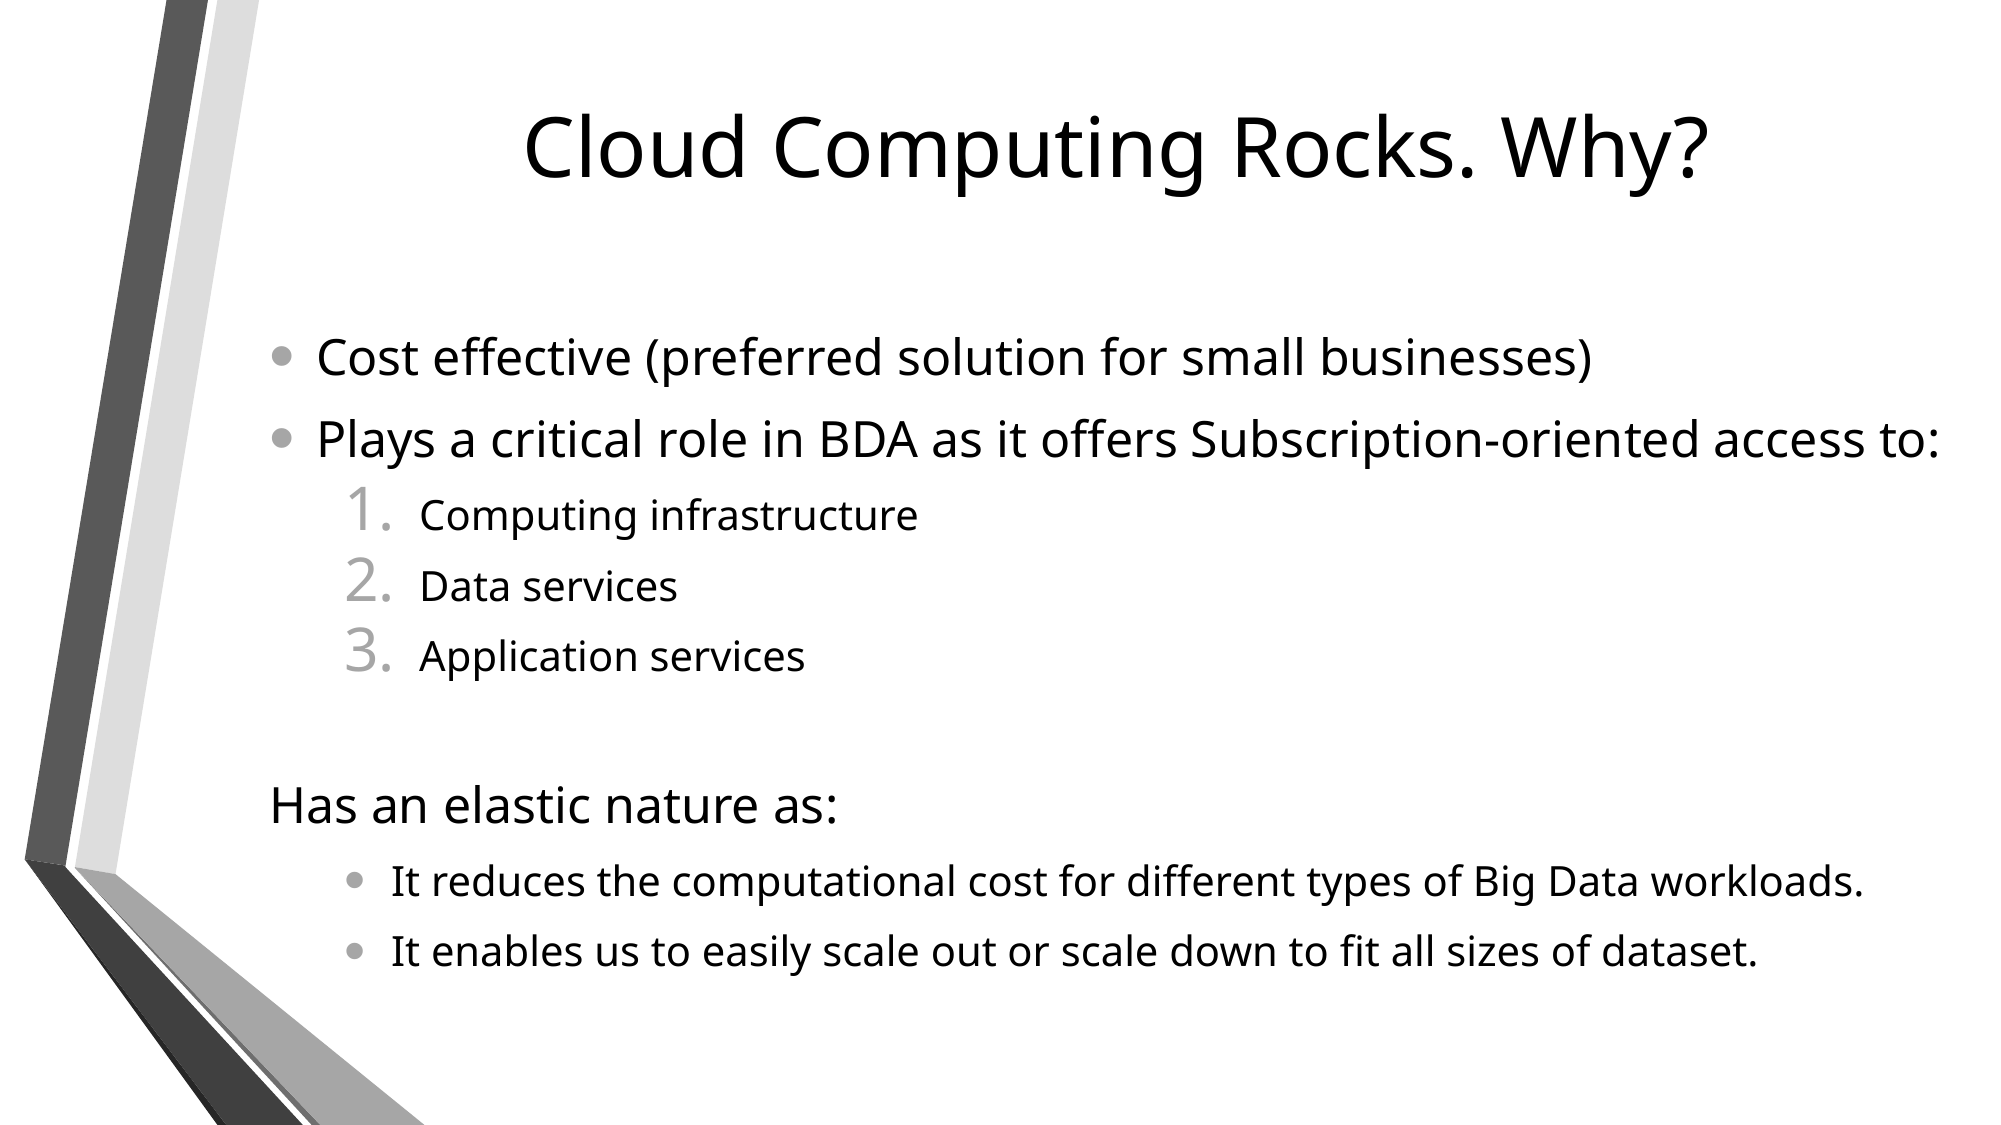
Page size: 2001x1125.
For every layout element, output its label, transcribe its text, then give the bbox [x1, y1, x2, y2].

list Cost effective (preferred solution for small businesses) Plays a critical role in BDA as it offers Subscription-oriented access to: Computing infrastructure Data services Application services Has an elastic nature as: It reduces the computational cost for different types of Big Data workloads. It enables us to easily scale out or scale down to fit all sizes of dataset. [254, 259, 1980, 1041]
title Cloud Computing Rocks. Why? [294, 0, 1939, 259]
